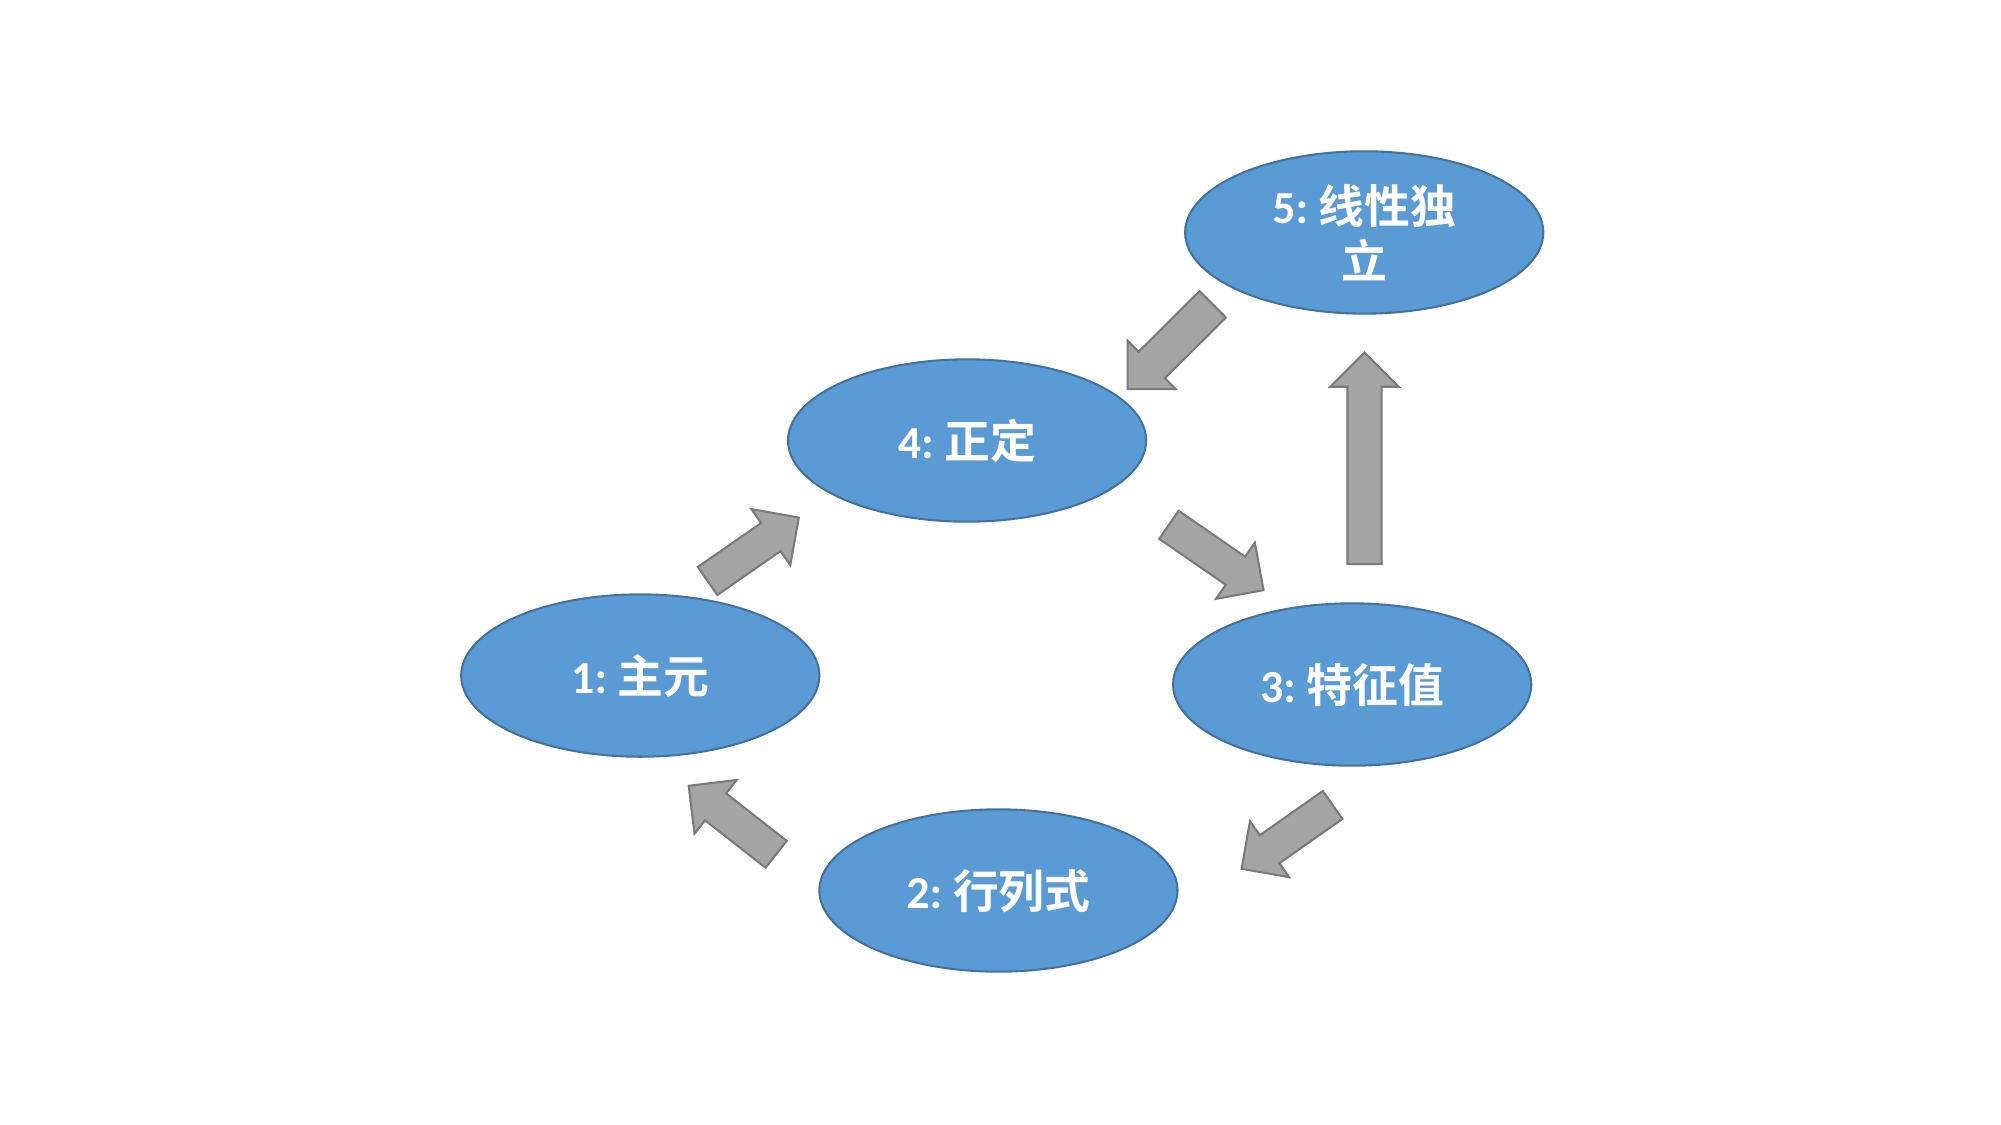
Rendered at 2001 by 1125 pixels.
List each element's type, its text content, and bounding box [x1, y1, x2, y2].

text_box [1126, 289, 1228, 391]
text_box 1:主元 [460, 593, 821, 758]
text_box [1157, 509, 1265, 601]
text_box 5:线性独立 [1184, 150, 1545, 315]
text_box 3:特征值 [1172, 602, 1533, 767]
text_box 4:正定 [786, 358, 1148, 523]
text_box [696, 507, 801, 597]
text_box [687, 778, 789, 870]
text_box [1327, 351, 1402, 566]
text_box [1240, 789, 1344, 879]
text_box 2:行列式 [818, 808, 1179, 973]
